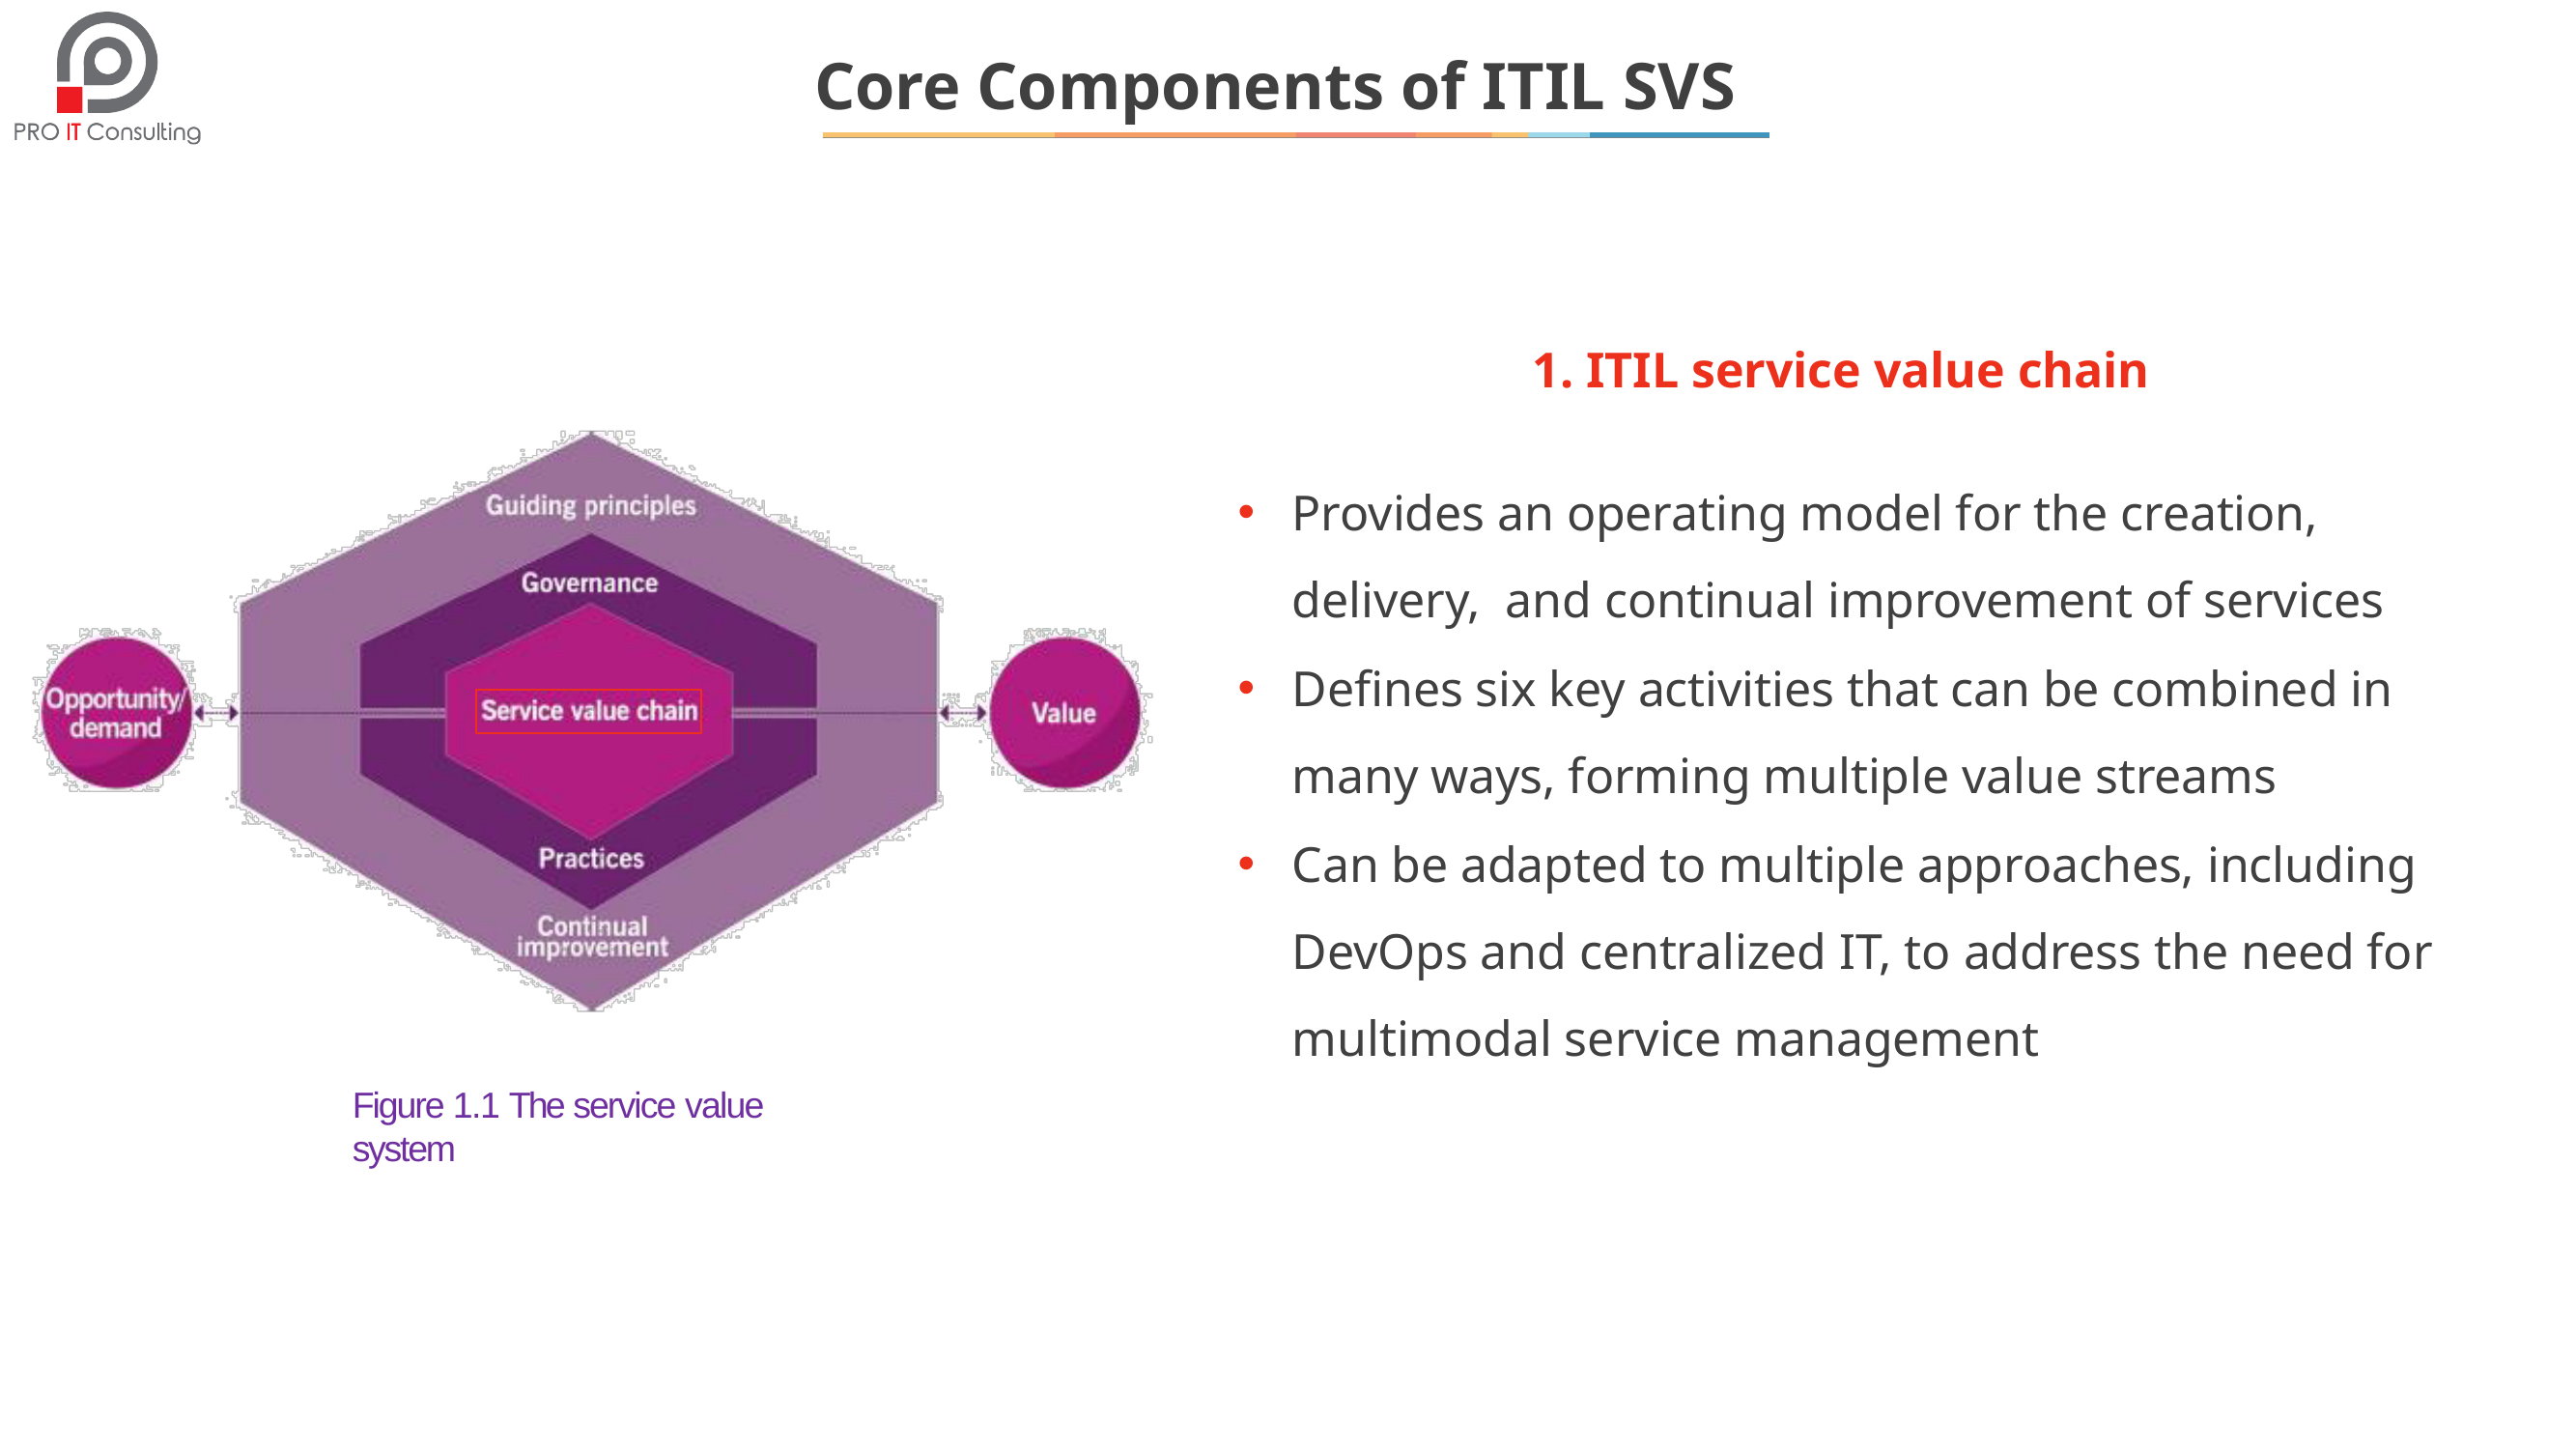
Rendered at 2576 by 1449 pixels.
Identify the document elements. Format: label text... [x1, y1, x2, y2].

text_box [1764, 115, 1769, 156]
text_box 1. ITIL service value chain [1515, 334, 2232, 398]
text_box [0, 397, 1224, 1040]
text_box Figure 1.1 The service value system [350, 1080, 872, 1170]
picture [1, 0, 214, 157]
title Core Components of ITIL SVS [812, 43, 1764, 287]
text_box Provides an operating model for the creation, delivery, and continual improvement of services Defines six key activities that can be combined in many ways, forming multiple value streams Can be adapted to multiple approaches, including DevOps and centralized IT, to address the need for multimodal service management [1235, 451, 2513, 1066]
